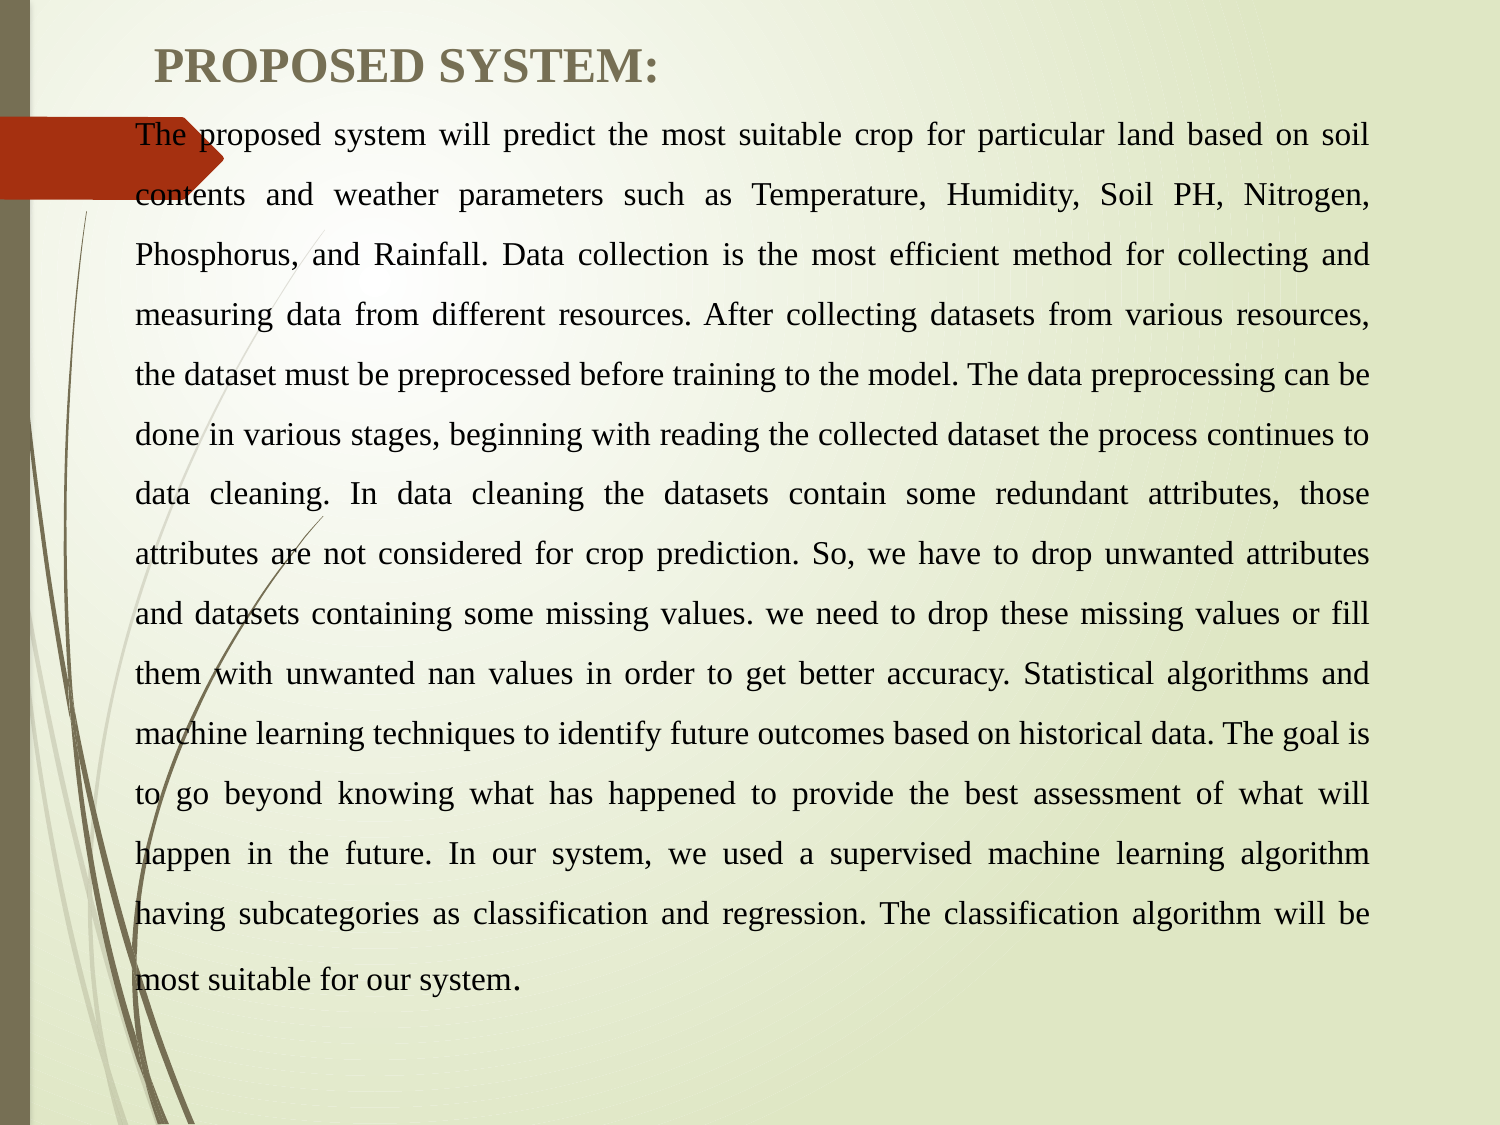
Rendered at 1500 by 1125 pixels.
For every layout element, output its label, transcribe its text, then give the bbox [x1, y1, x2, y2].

list PROPOSED SYSTEM: The proposed system will predict the most suitable crop for particular land based on soil contents and weather parameters such as Temperature, Humidity, Soil PH, Nitrogen, Phosphorus, and Rainfall. Data collection is the most efficient method for collecting and measuring data from different resources. After collecting datasets from various resources, the dataset must be preprocessed before training to the model. The data preprocessing can be done in various stages, beginning with reading the collected dataset the process continues to data cleaning. In data cleaning the datasets contain some redundant attributes, those attributes are not considered for crop prediction. So, we have to drop unwanted attributes and datasets containing some missing values. we need to drop these missing values or fill them with unwanted nan values in order to get better accuracy. Statistical algorithms and machine learning techniques to identify future outcomes based on historical data. The goal is to go beyond knowing what has happened to provide the best assessment of what will happen in the future. In our system, we used a supervised machine learning algorithm having subcategories as classification and regression. The classification algorithm will be most suitable for our system. [120, 24, 1388, 1100]
